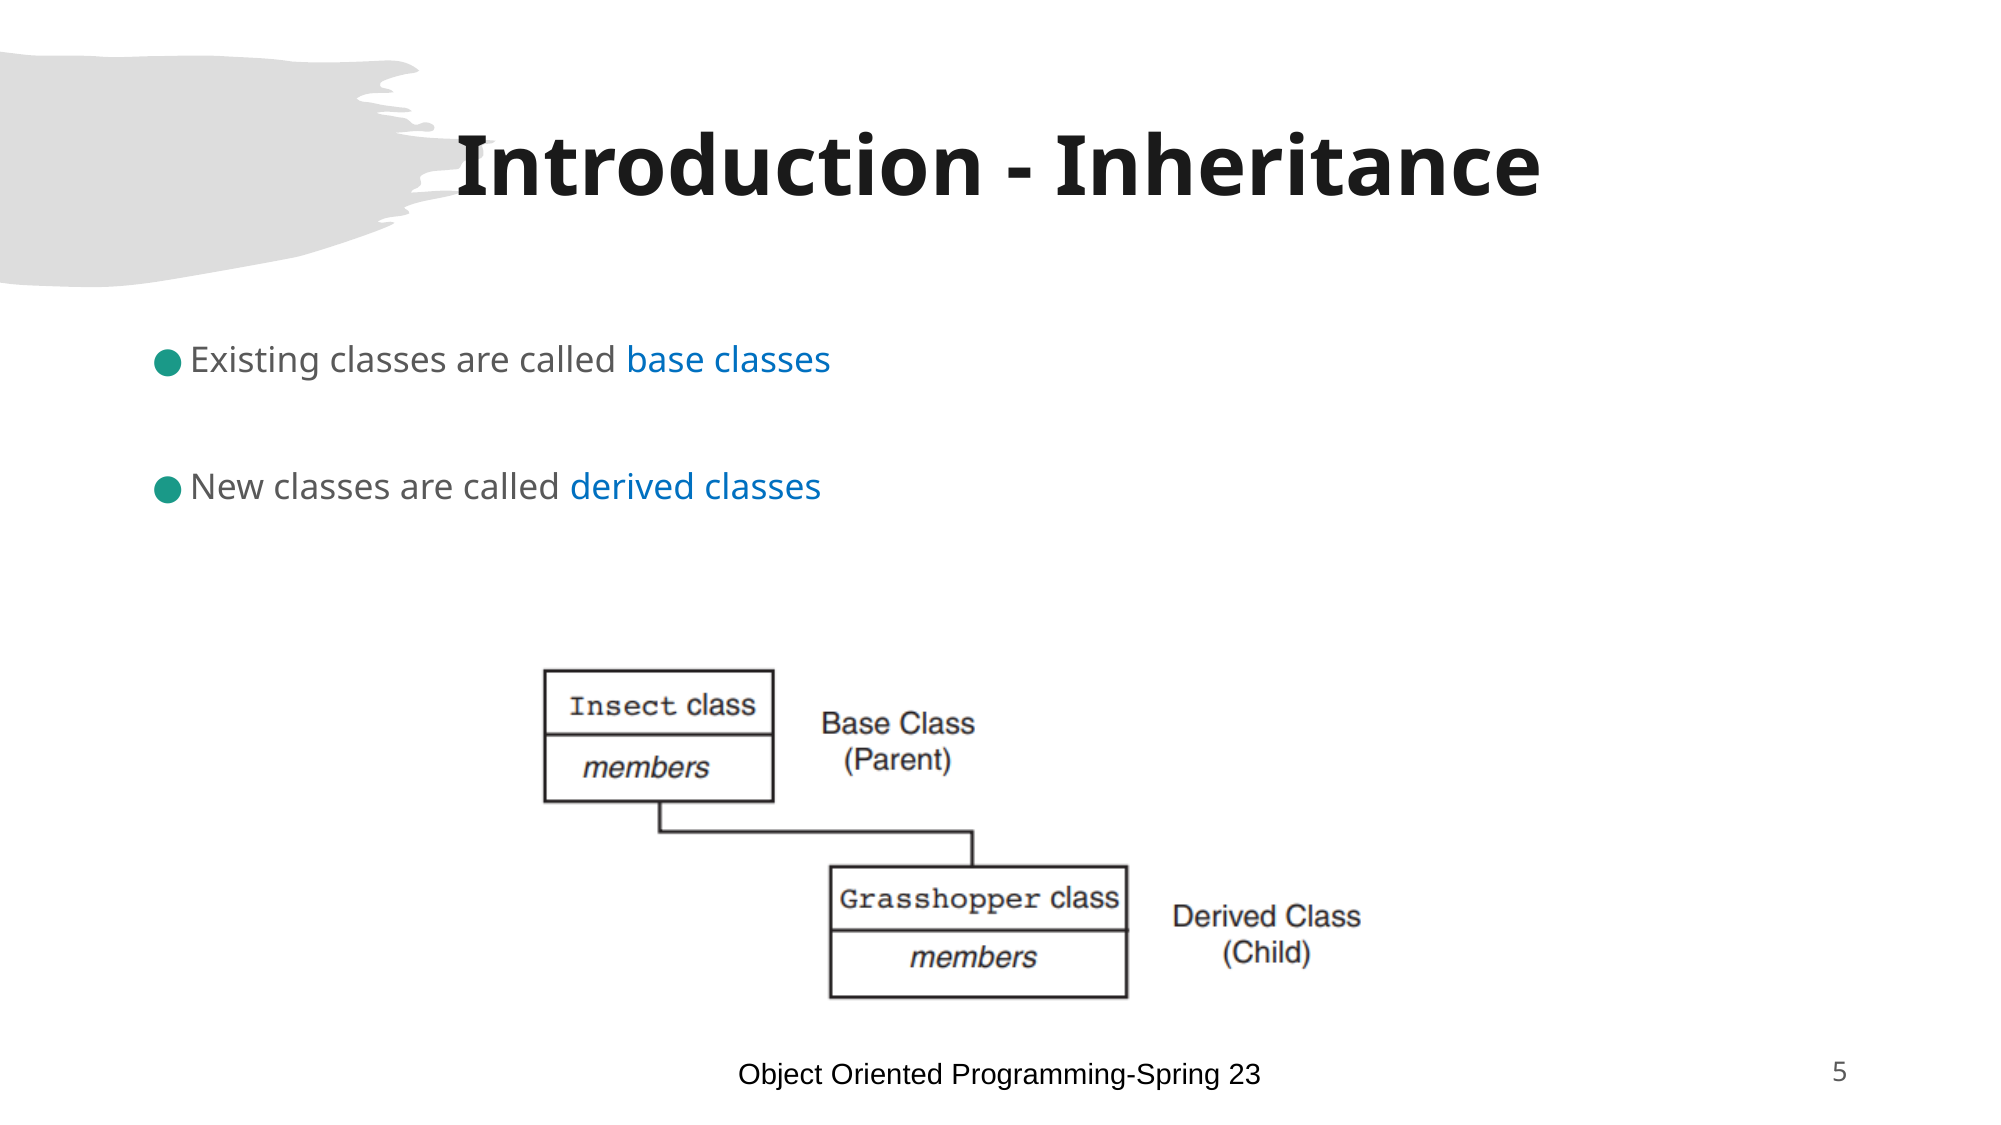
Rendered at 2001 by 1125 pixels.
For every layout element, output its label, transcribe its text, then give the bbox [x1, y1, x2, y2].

slide_number ‹#› [1412, 1042, 1863, 1103]
picture [524, 654, 1476, 1013]
footer Object Oriented Programming-Spring 23 [662, 1042, 1338, 1103]
title Introduction - Inheritance [137, 59, 1863, 278]
list Existing classes are called base classes New classes are called derived classes [137, 329, 1863, 1013]
